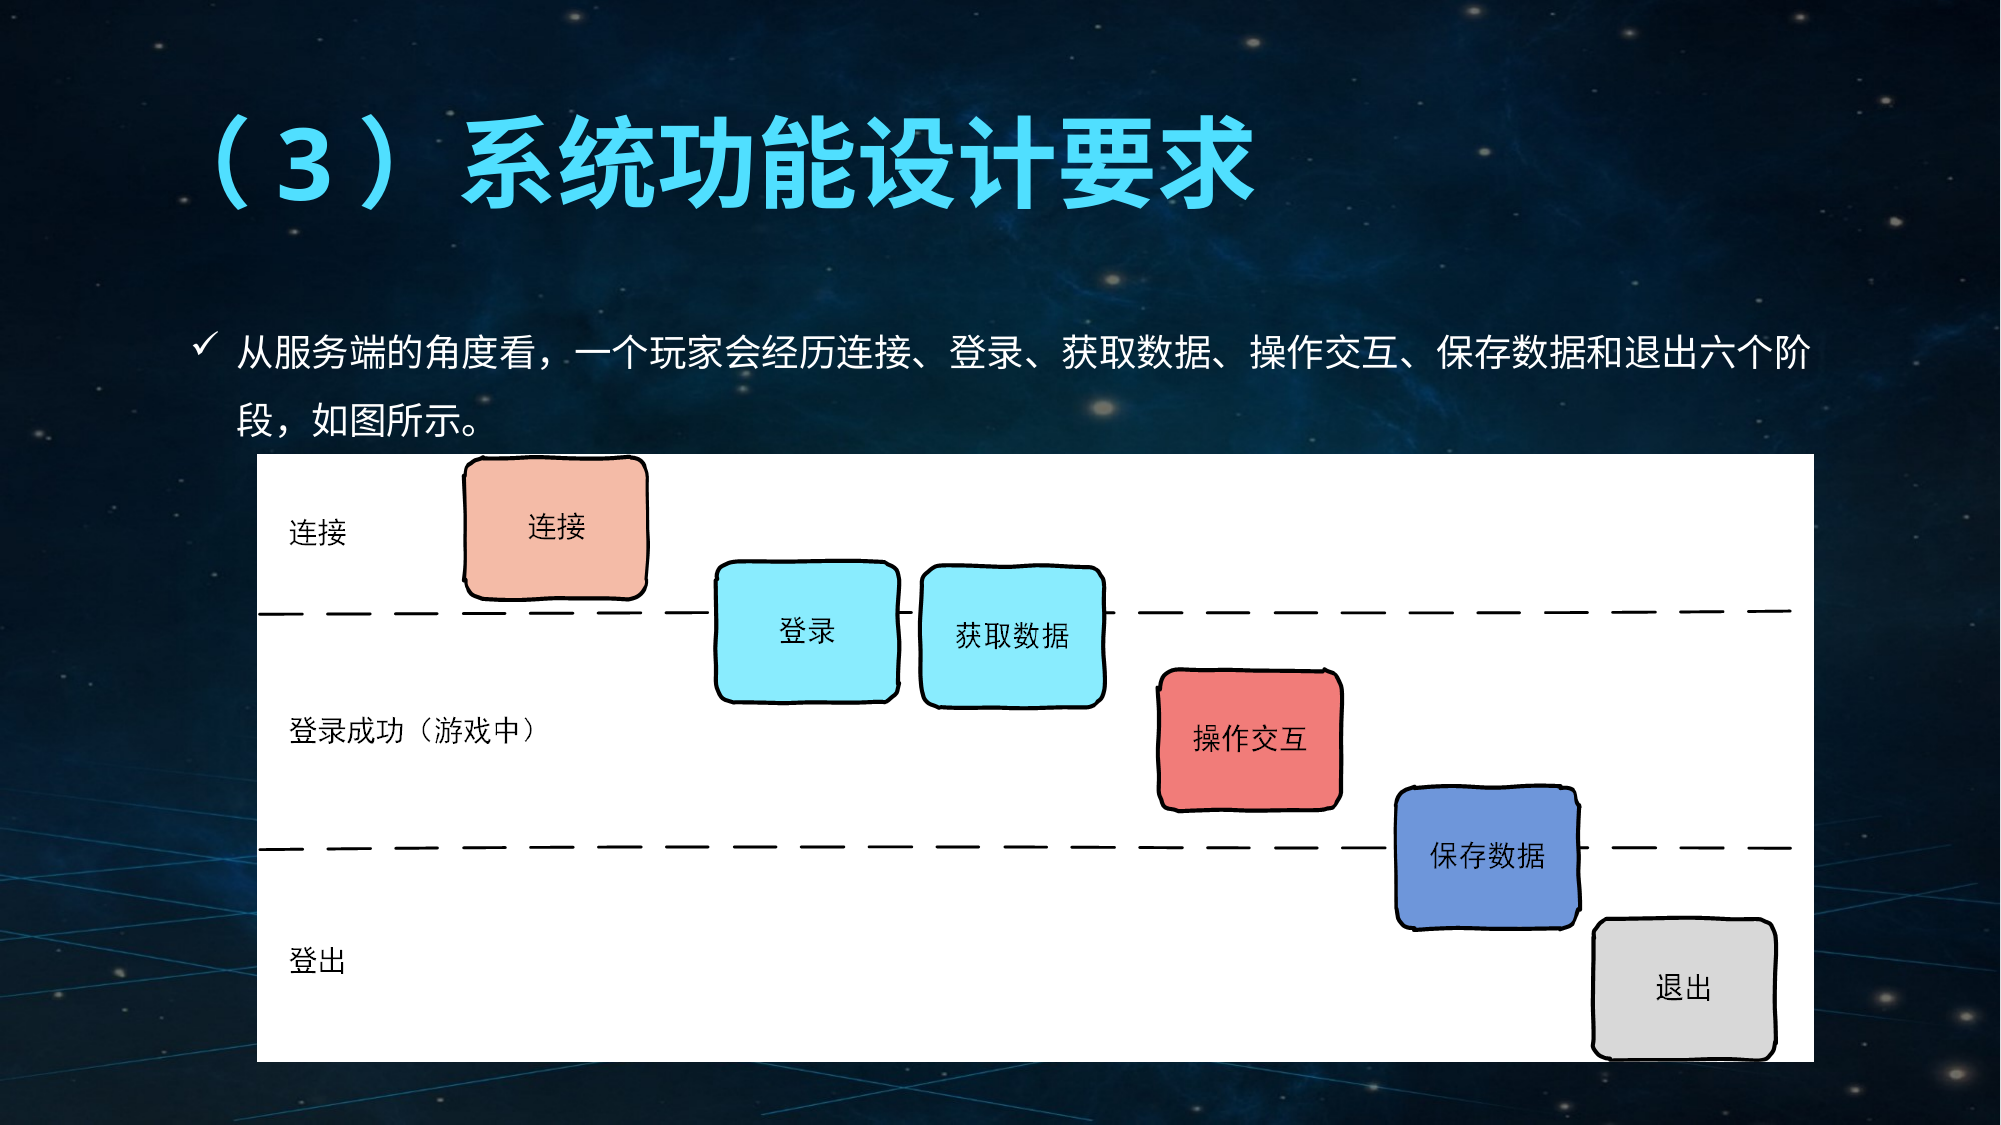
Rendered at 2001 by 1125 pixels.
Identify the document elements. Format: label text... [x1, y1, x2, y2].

picture [0, 0, 2001, 1125]
list 从服务端的角度看，一个玩家会经历连接、登录、获取数据、操作交互、保存数据和退出六个阶段，如图所示。 [137, 299, 1863, 1100]
title （3）系统功能设计要求 [137, 59, 1863, 278]
